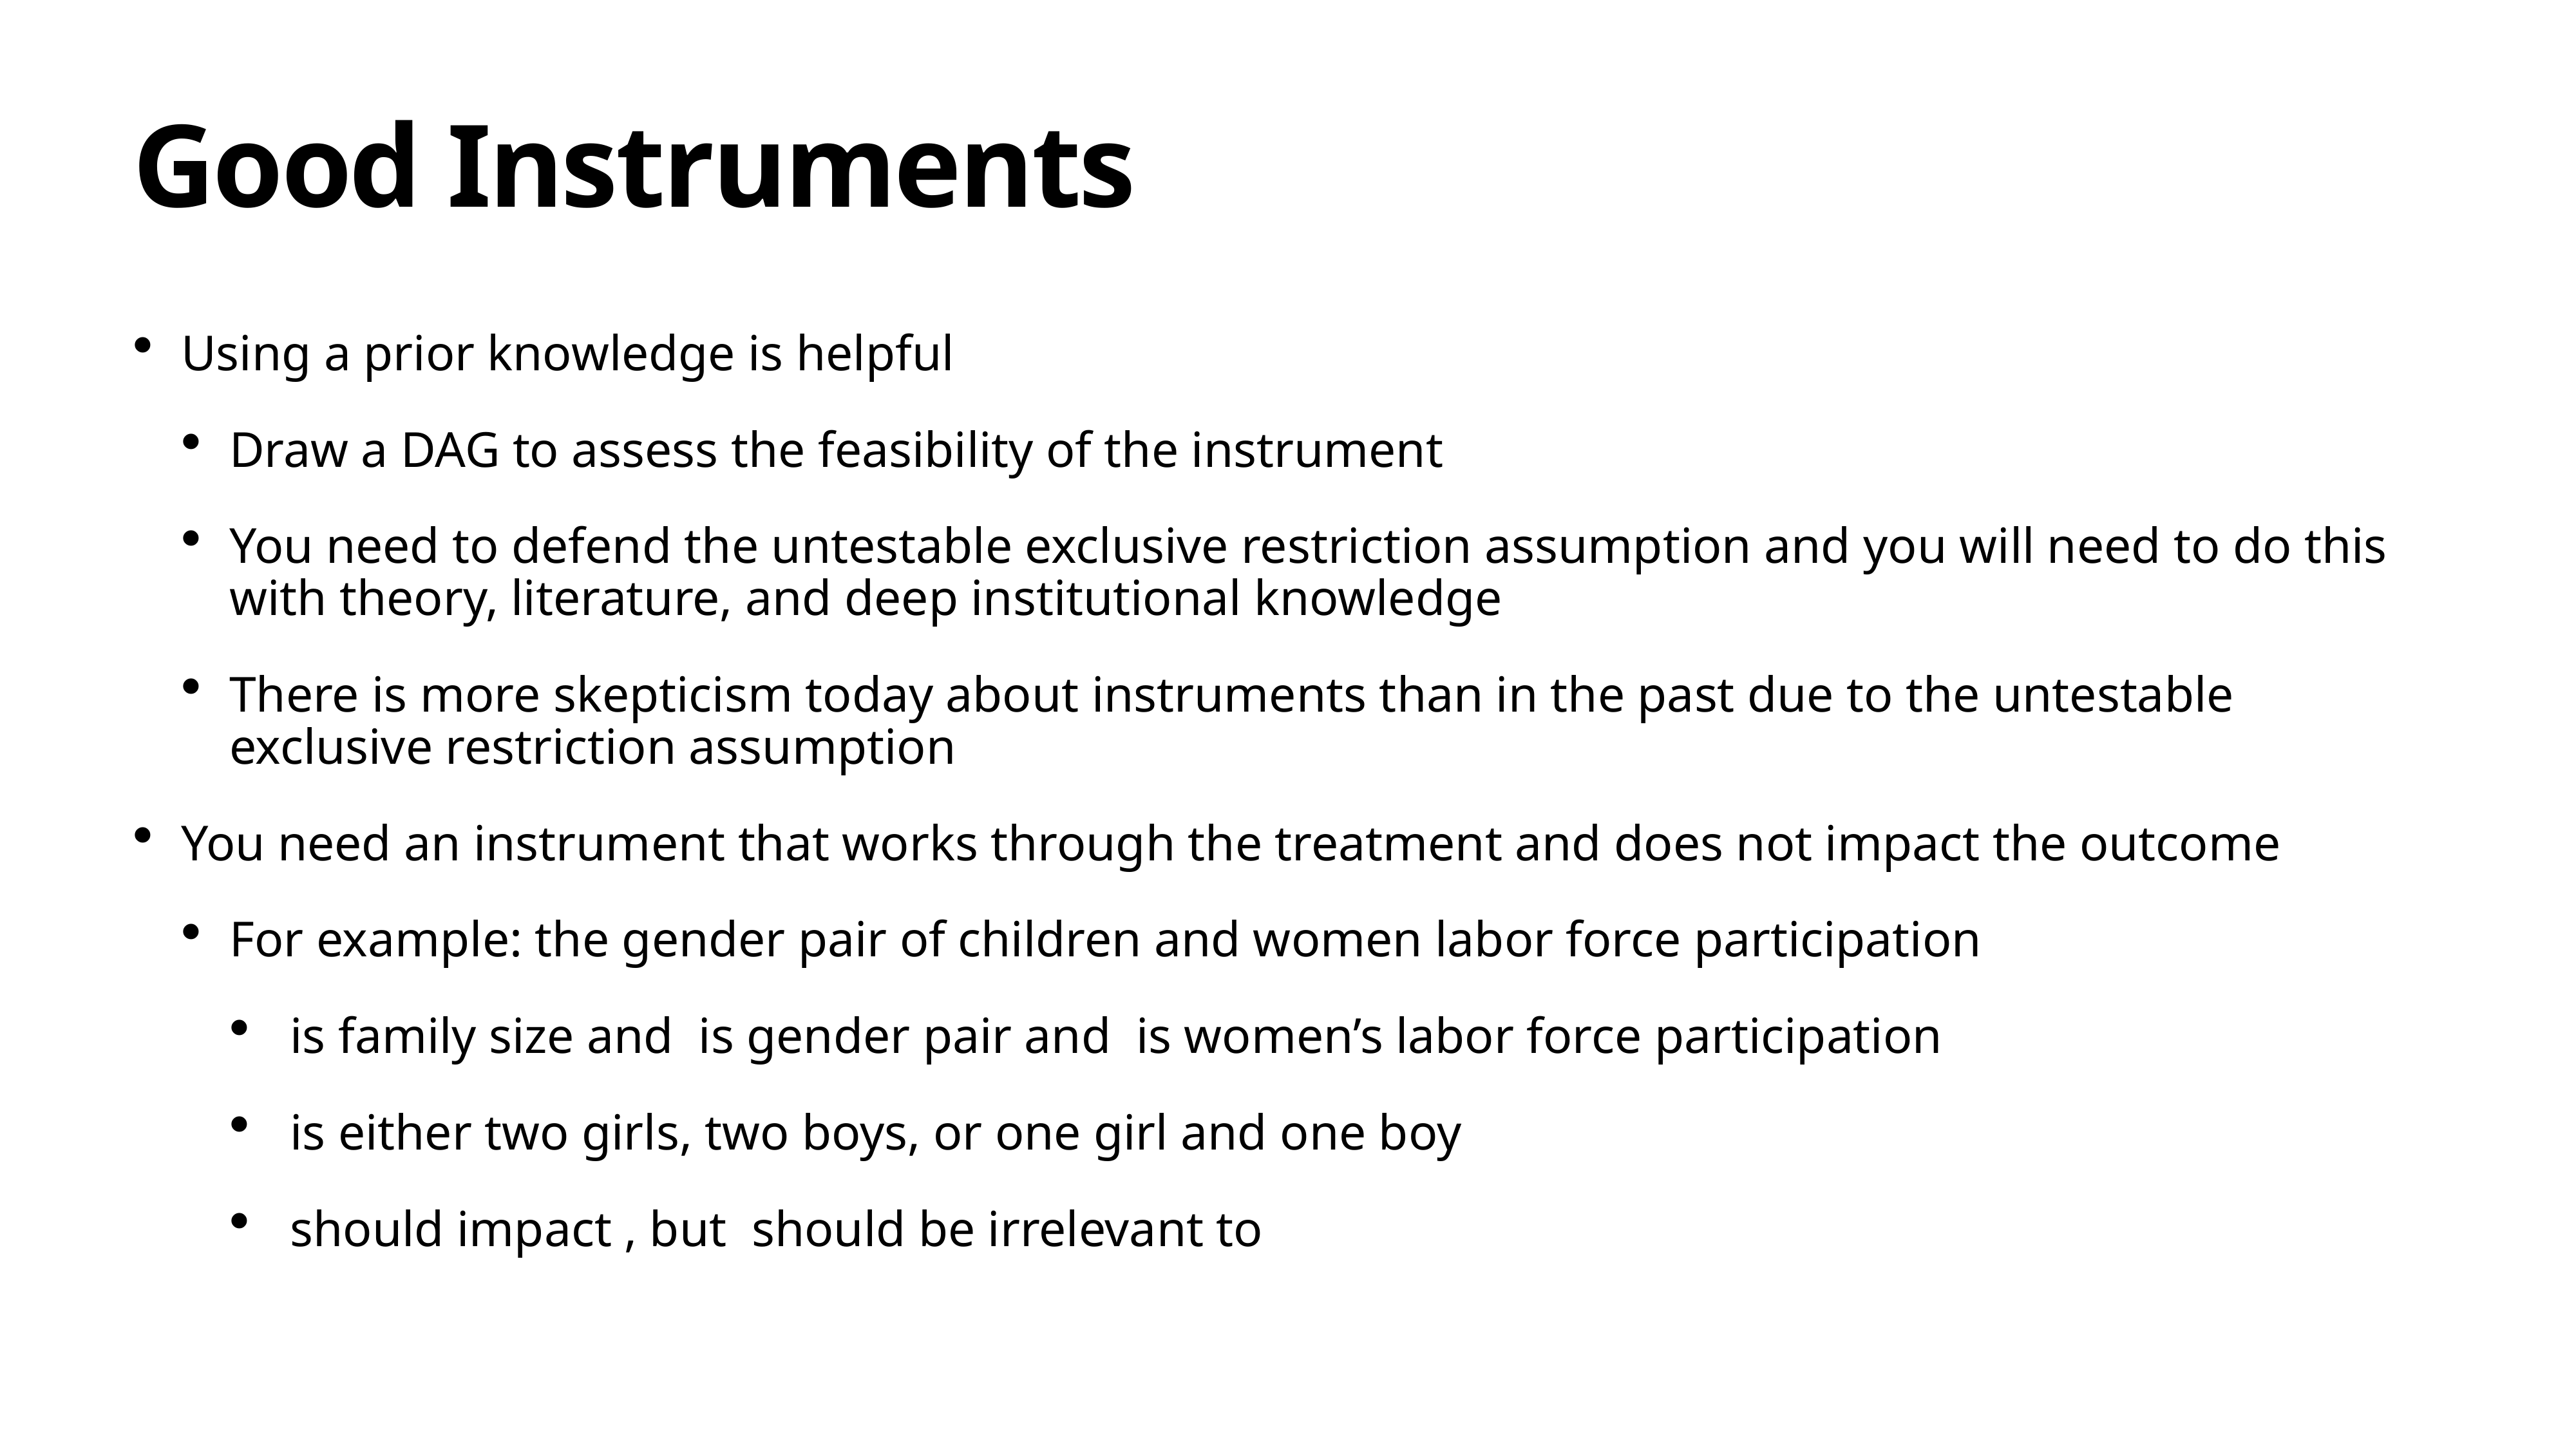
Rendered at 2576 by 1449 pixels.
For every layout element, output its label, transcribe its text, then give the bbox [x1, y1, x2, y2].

title Good Instruments [127, 113, 2449, 266]
list Using a prior knowledge is helpful Draw a DAG to assess the feasibility of the instrument You need to defend the untestable exclusive restriction assumption and you will need to do this with theory, literature, and deep institutional knowledge There is more skepticism today about instruments than in the past due to the untestable exclusive restriction assumption You need an instrument that works through the treatment and does not impact the outcome For example: the gender pair of children and women labor force participation is family size and is gender pair and is women’s labor force participation is either two girls, two boys, or one girl and one boy should impact , but should be irrelevant to [127, 323, 2449, 1321]
